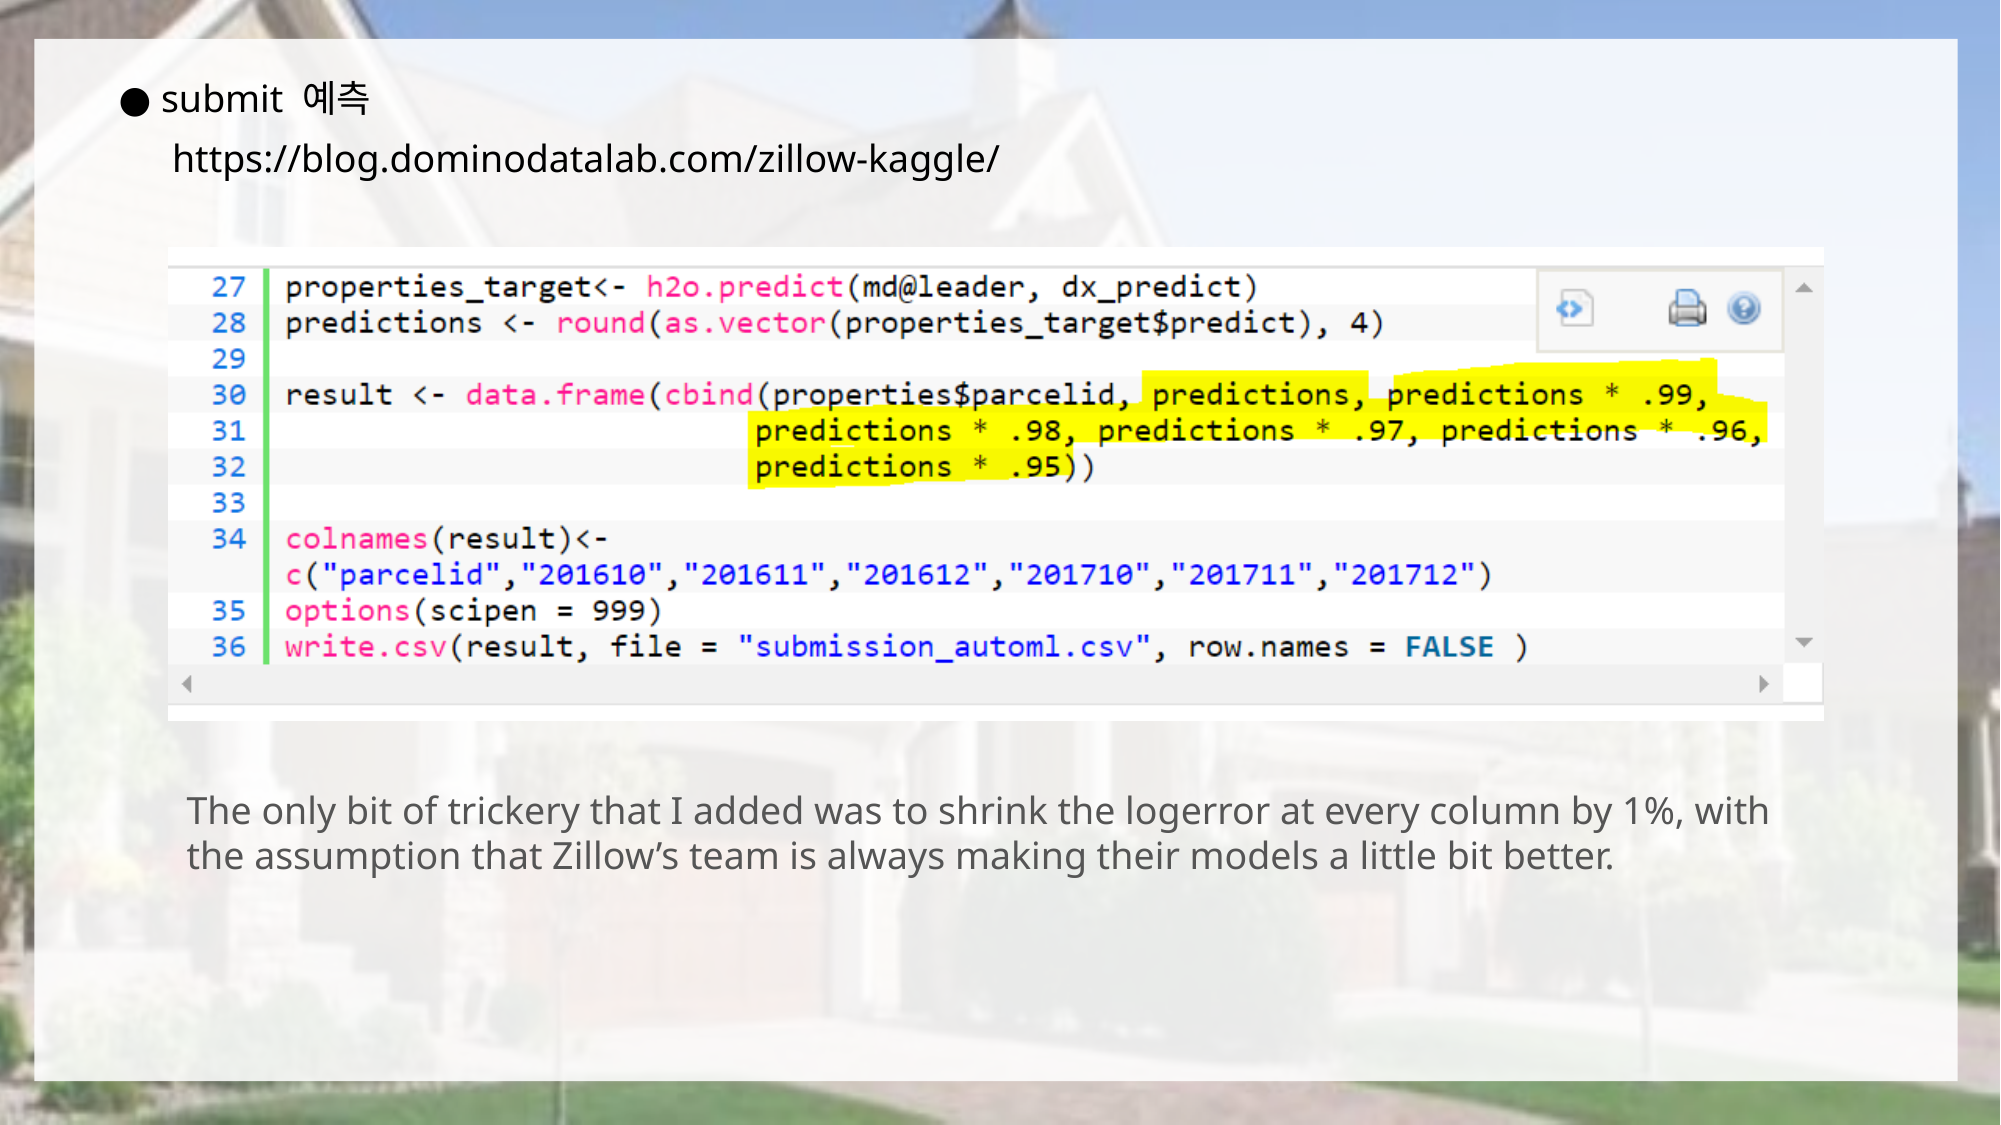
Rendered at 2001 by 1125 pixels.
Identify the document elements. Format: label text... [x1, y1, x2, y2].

text_box ● submit 예측 [103, 67, 731, 127]
text_box [33, 38, 1959, 1082]
text_box https://blog.dominodatalab.com/zillow-kaggle/ [157, 128, 1040, 188]
picture [168, 247, 1824, 721]
text_box The only bit of trickery that I added was to shrink the logerror at every column by 1%, with the assumption that Zillow’s team is always making their models a little bit better. [171, 779, 1789, 885]
